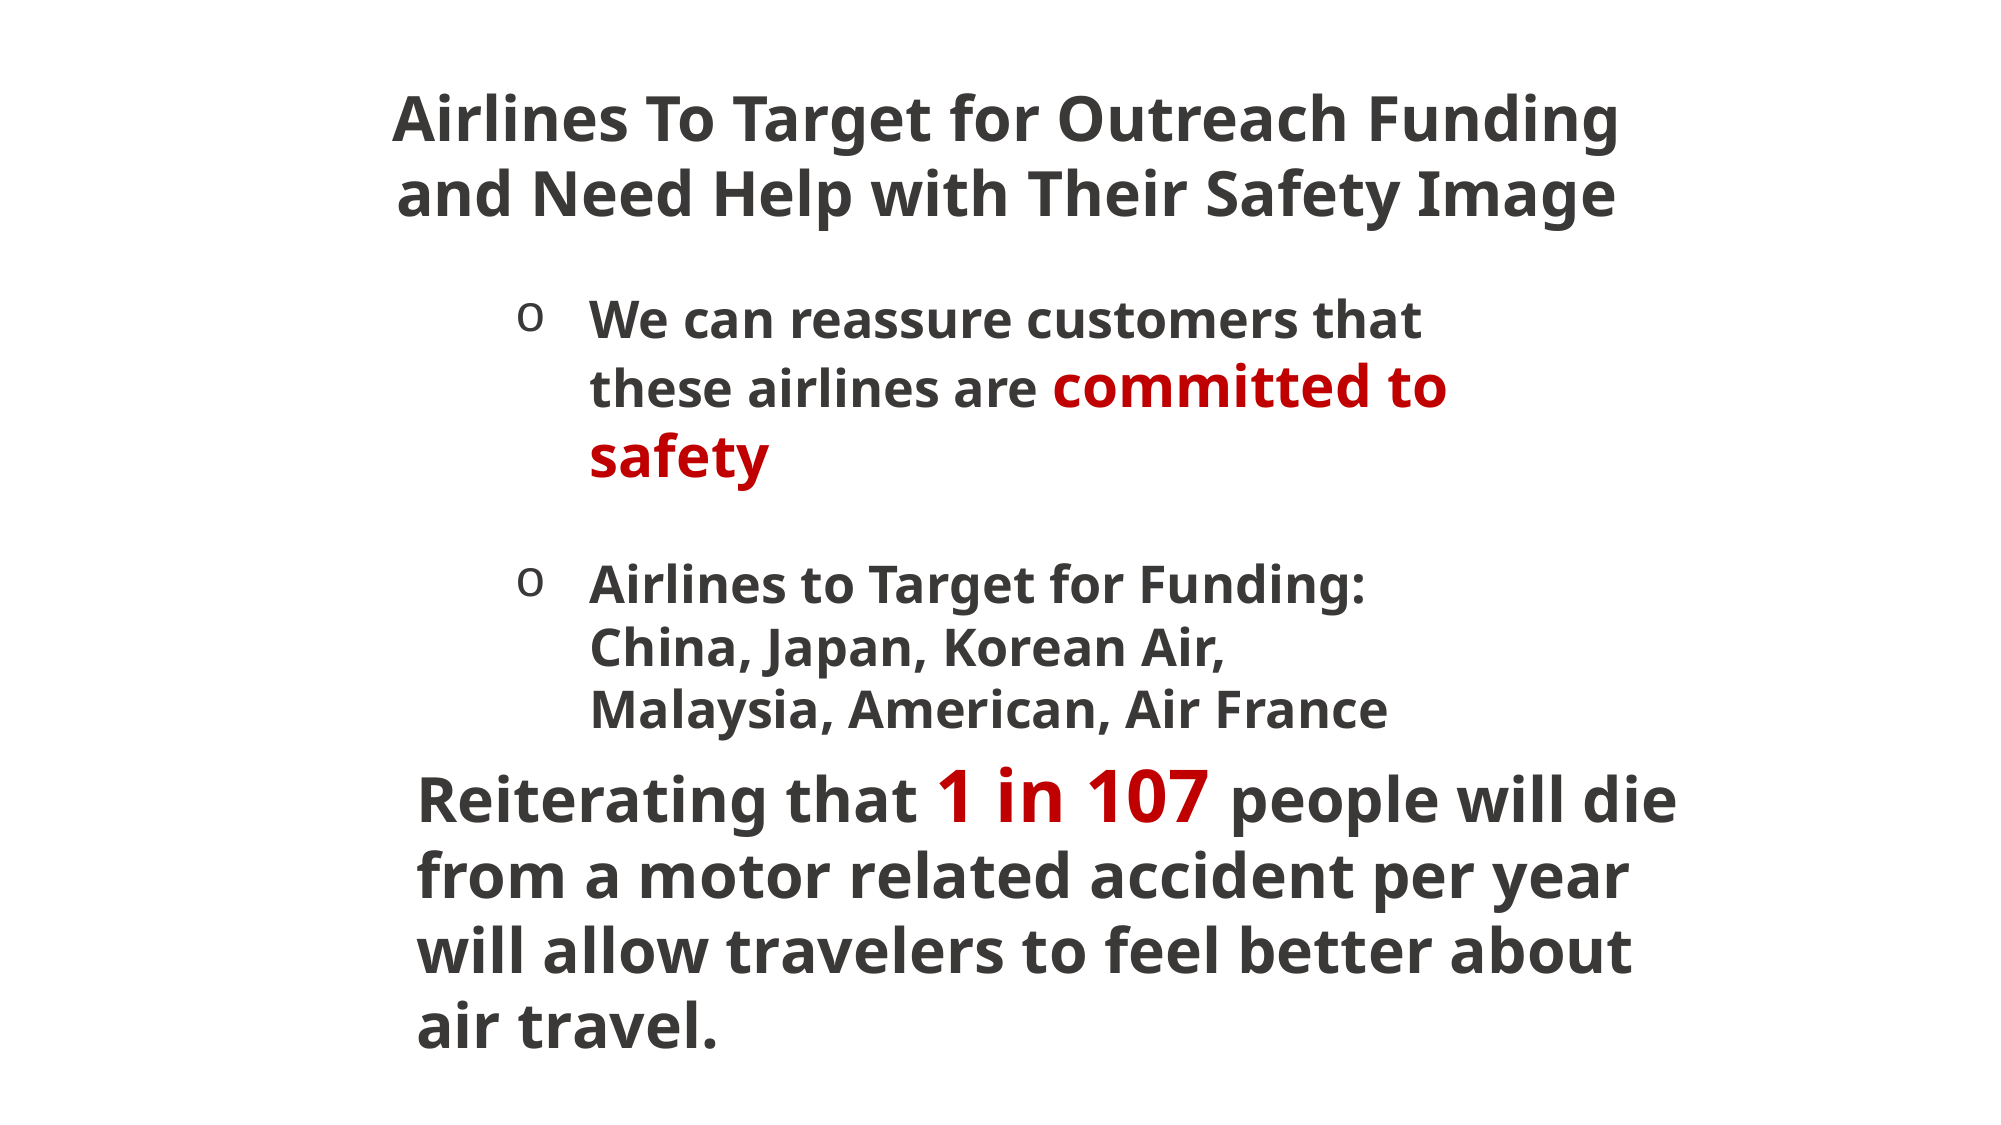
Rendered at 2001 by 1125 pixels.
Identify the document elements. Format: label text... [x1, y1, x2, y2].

text_box Airlines To Target for Outreach Funding and Need Help with Their Safety Image [355, 71, 1660, 236]
text_box Reiterating that 1 in 107 people will die from a motor related accident per year will allow travelers to feel better about air travel. [401, 741, 1706, 1069]
text_box We can reassure customers that these airlines are committed to safety Airlines to Target for Funding: China, Japan, Korean Air, Malaysia, American, Air France [500, 279, 1500, 741]
